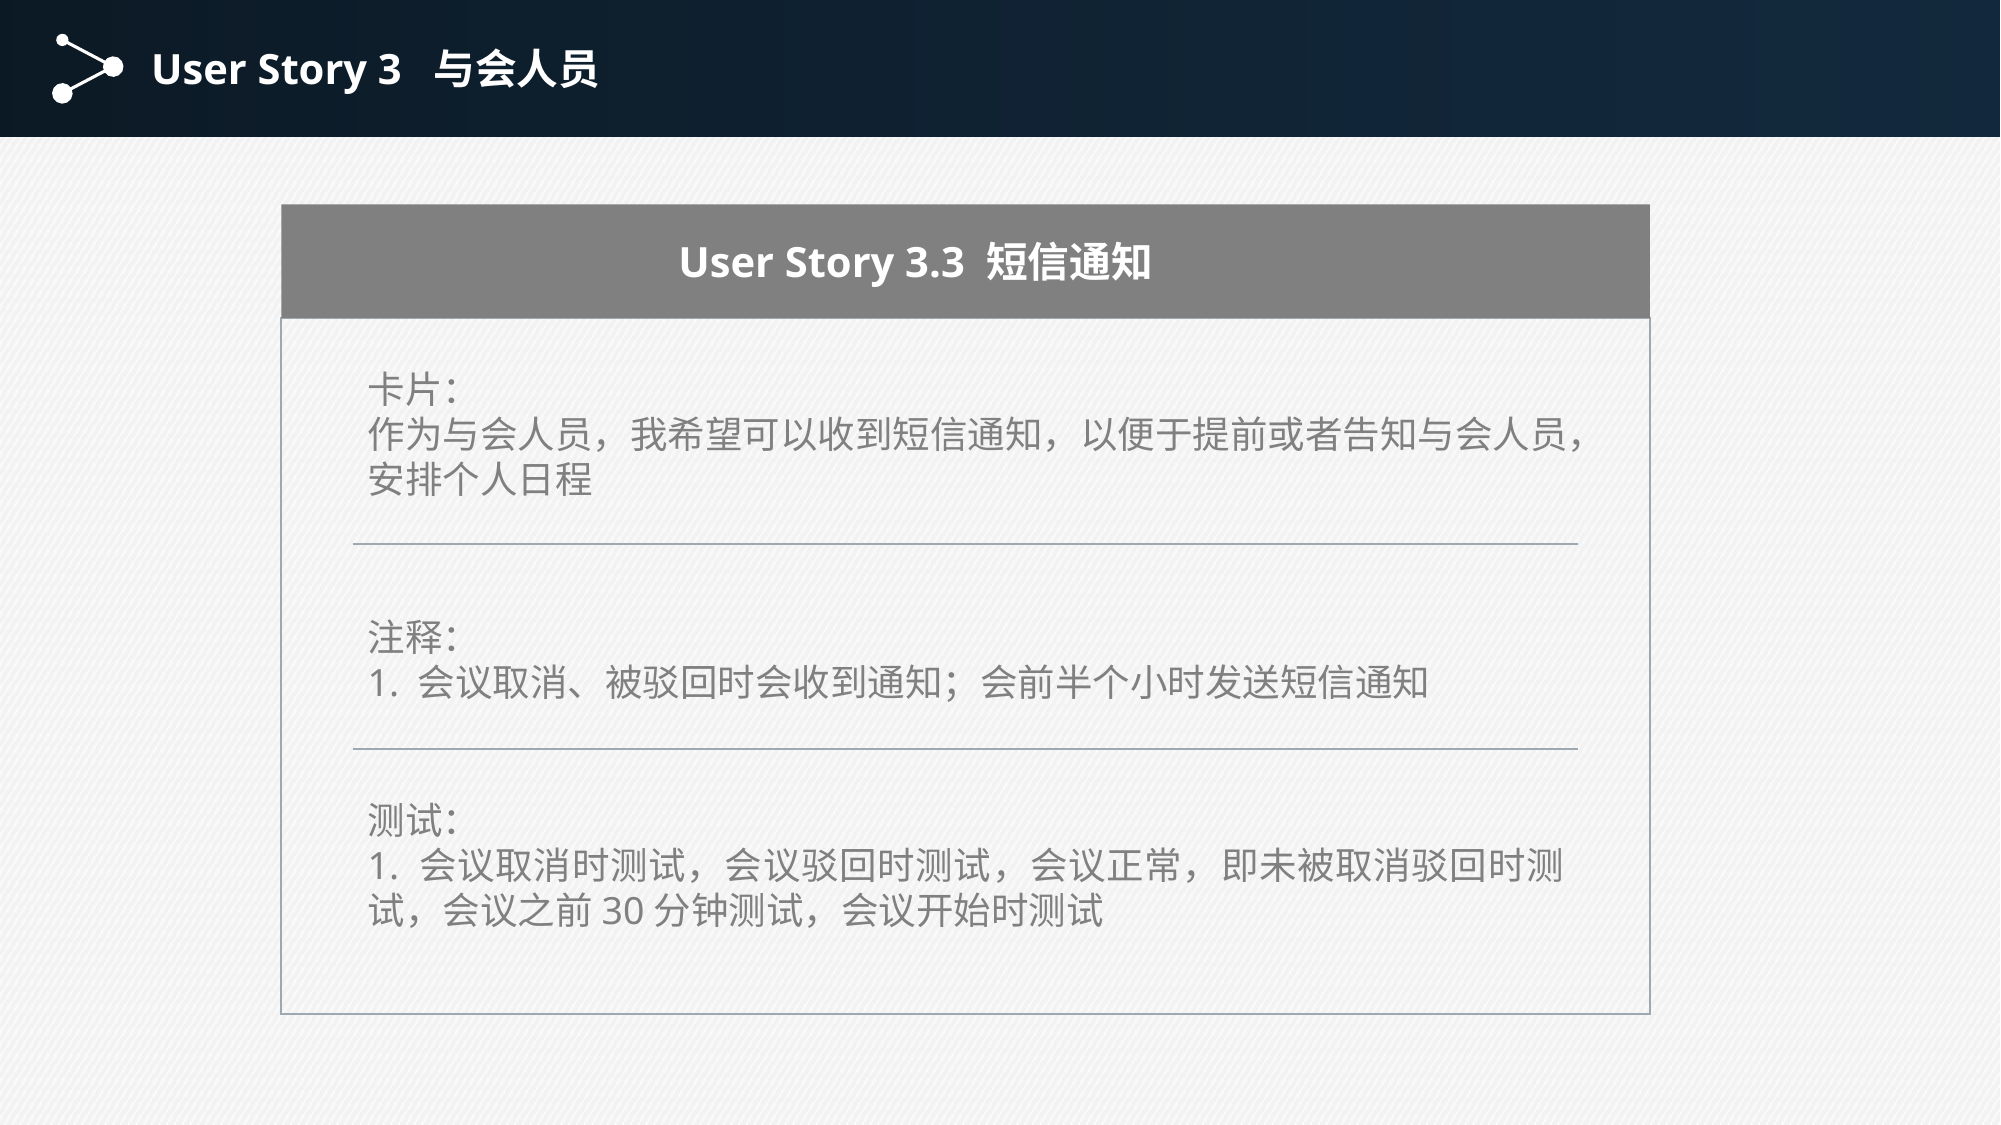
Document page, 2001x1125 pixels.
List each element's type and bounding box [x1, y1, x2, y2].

text_box [281, 318, 1650, 1014]
text_box [281, 204, 1650, 318]
text_box [62, 39, 114, 94]
picture [0, 0, 2000, 1125]
